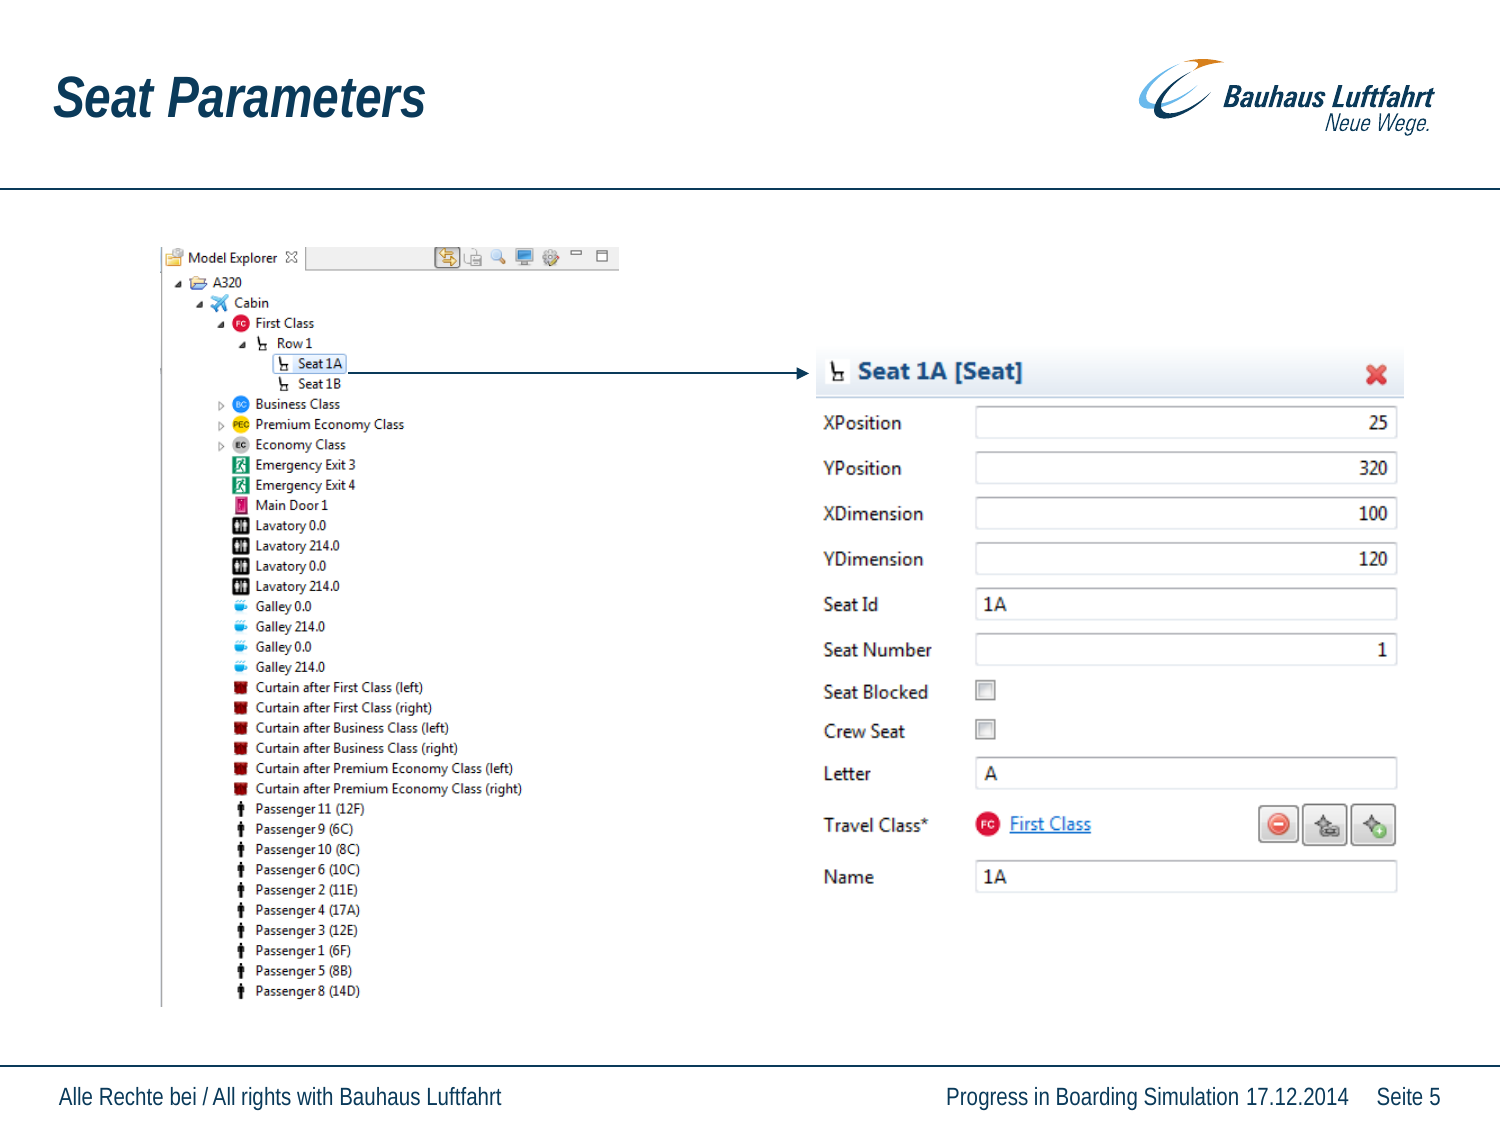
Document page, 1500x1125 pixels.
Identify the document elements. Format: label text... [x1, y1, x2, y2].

footer Progress in Boarding Simulation [513, 1065, 1241, 1125]
title Seat Parameters [52, 58, 1436, 137]
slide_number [1246, 1065, 1340, 1125]
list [160, 247, 620, 1007]
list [816, 342, 1405, 912]
slide_number Seite 5 [1340, 1065, 1441, 1125]
